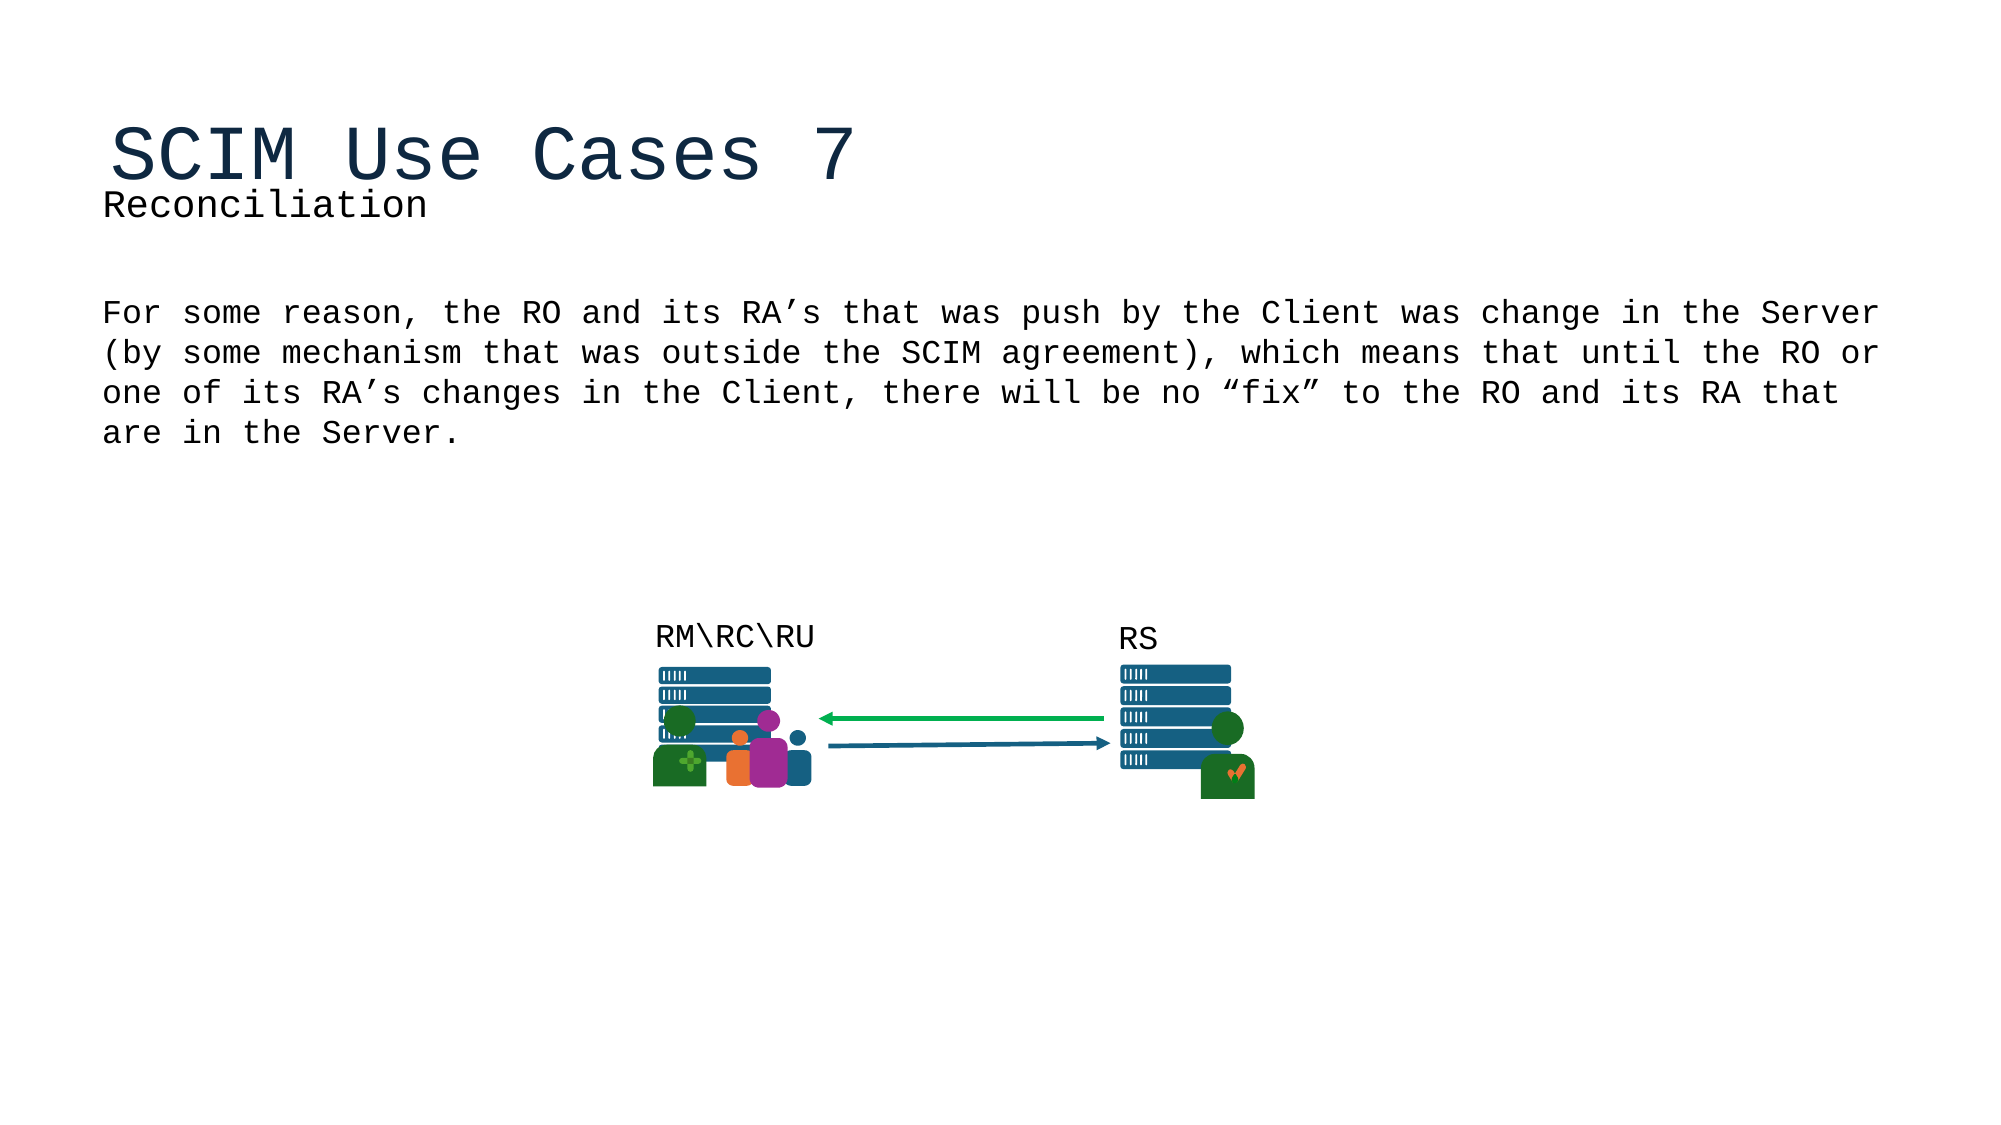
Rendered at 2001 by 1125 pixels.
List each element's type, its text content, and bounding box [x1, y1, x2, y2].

text_box RS [1103, 608, 1210, 664]
text_box RM\RC\RU [640, 607, 843, 662]
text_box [658, 666, 812, 789]
title SCIM Use Cases 7 [95, 74, 1922, 170]
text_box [652, 704, 707, 787]
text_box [1119, 664, 1256, 800]
text_box Reconciliation [87, 170, 1944, 233]
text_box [827, 742, 1112, 747]
text_box For some reason, the RO and its RA’s that was push by the Client was change in the Server (by some mechanism that was outside the SCIM agreement), which means that until the RO or one of its RA’s changes in the Client, there will be no “fix” to the RO and its RA that are in the Server. [12, 283, 1909, 505]
